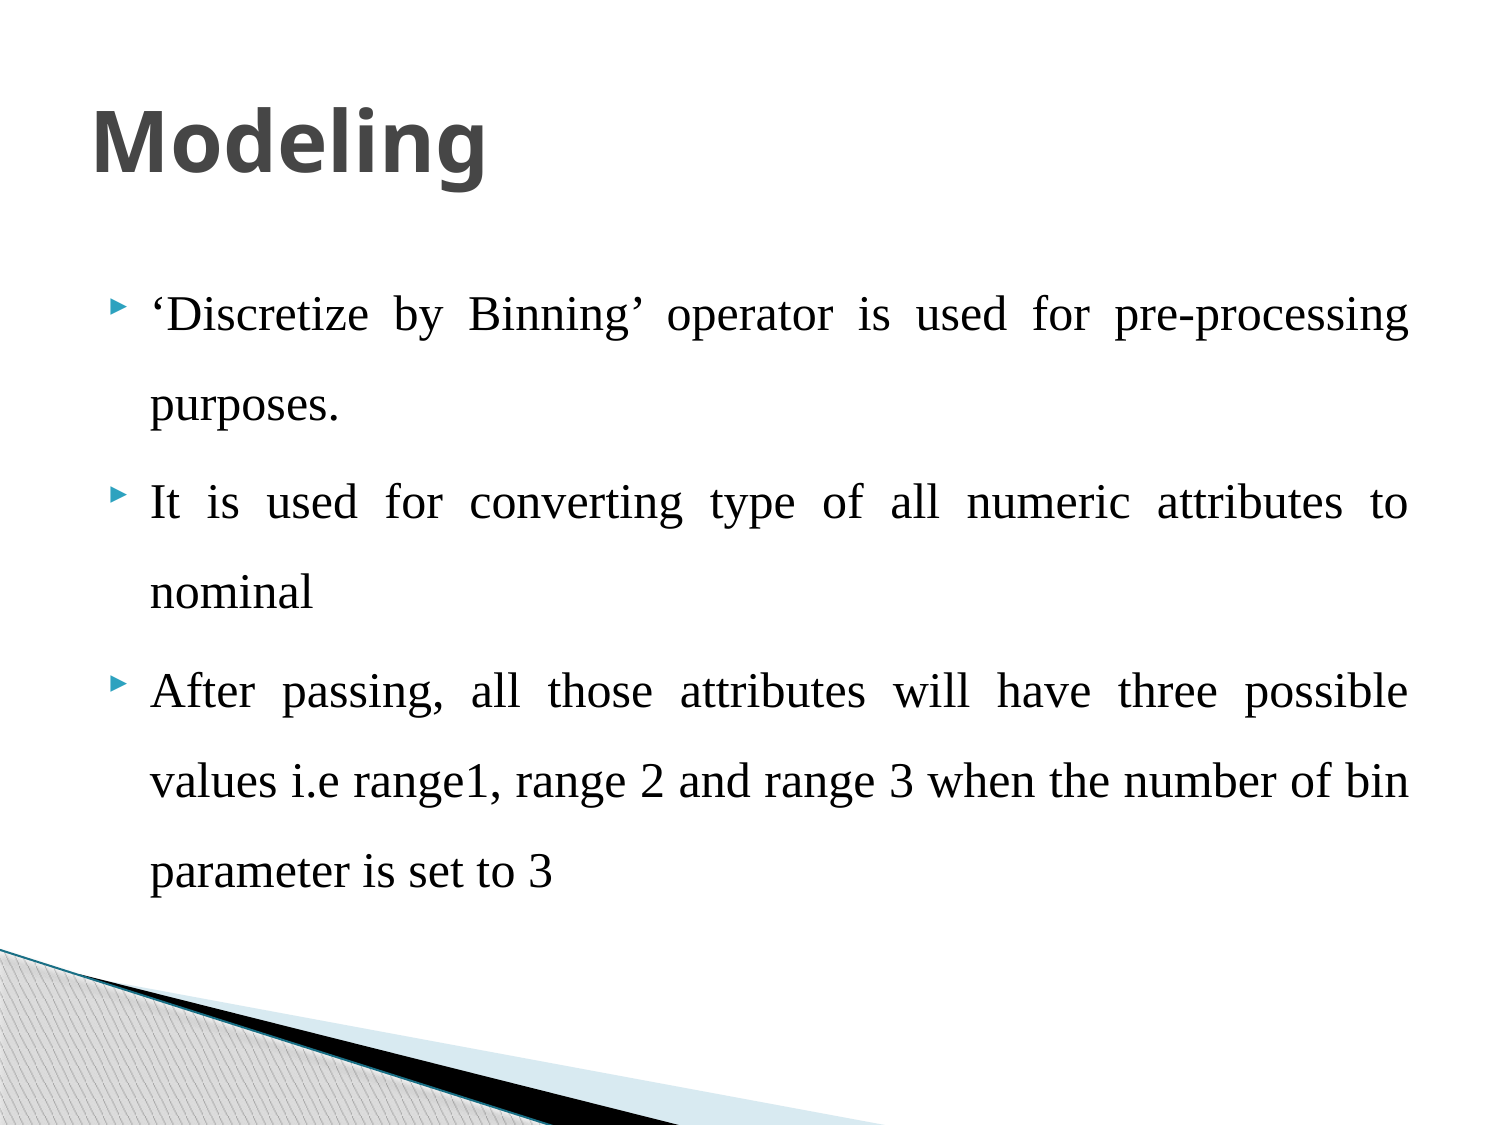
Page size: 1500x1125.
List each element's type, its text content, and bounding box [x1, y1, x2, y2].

list ‘Discretize by Binning’ operator is used for pre-processing purposes. It is used for converting type of all numeric attributes to nominal After passing, all those attributes will have three possible values i.e range1, range 2 and range 3 when the number of bin parameter is set to 3 [75, 243, 1425, 986]
title Modeling [75, 45, 1425, 233]
